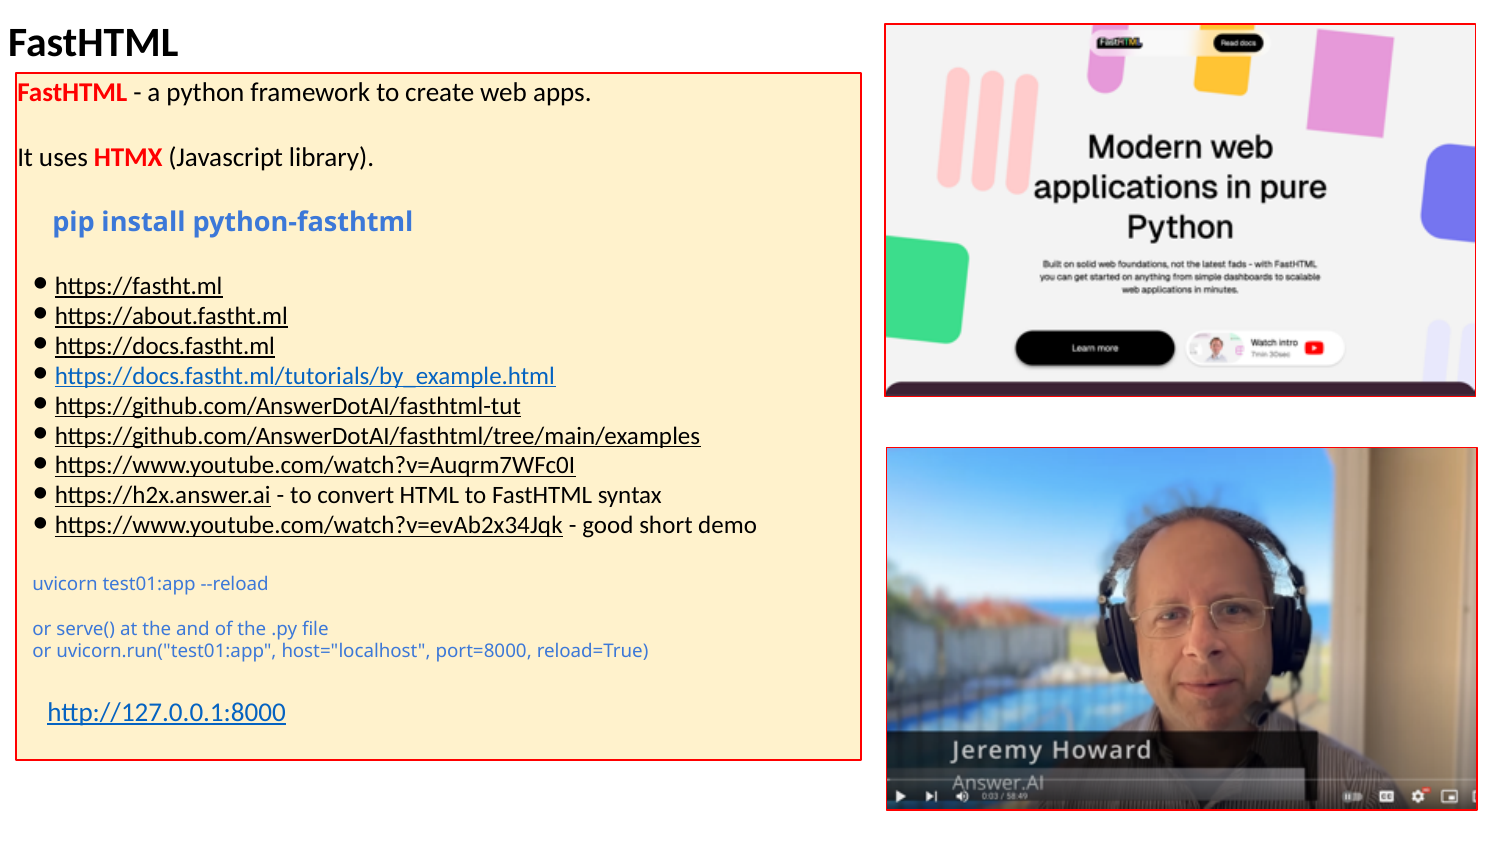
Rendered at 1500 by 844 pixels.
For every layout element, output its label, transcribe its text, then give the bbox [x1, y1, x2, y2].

text_box FastHTML - a python framework to create web apps. It uses HTMX (Javascript library). pip install python-fasthtml https://fastht.ml https://about.fastht.ml https://docs.fastht.ml https://docs.fastht.ml/tutorials/by_example.html https://github.com/AnswerDotAI/fasthtml-tut https://github.com/AnswerDotAI/fasthtml/tree/main/examples https://www.youtube.com/watch?v=Auqrm7WFc0I https://h2x.answer.ai - to convert HTML to FastHTML syntax https://www.youtube.com/watch?v=evAb2x34Jqk - good short demo uvicorn test01:app --reload or serve() at the and of the .py file or uvicorn.run("test01:app", host="localhost", port=8000, reload=True) http://127.0.0.1:8000 [15, 73, 861, 761]
picture [885, 24, 1476, 396]
picture [887, 448, 1477, 810]
text_box FastHTML [6, 13, 306, 67]
